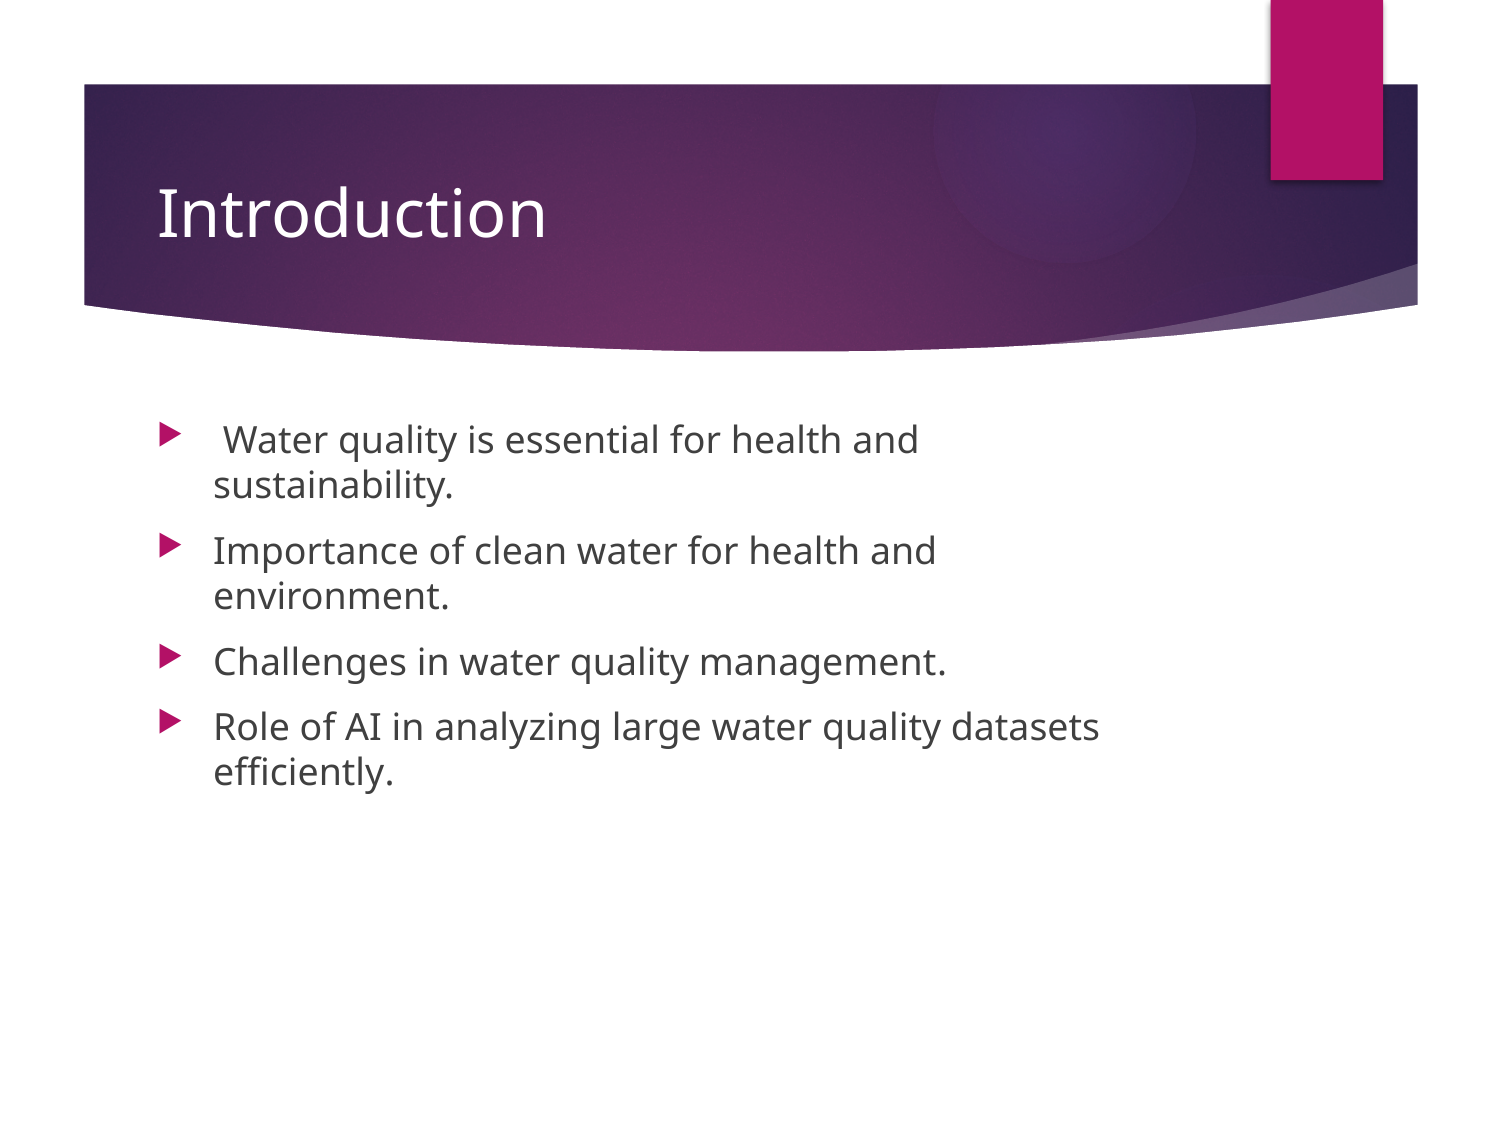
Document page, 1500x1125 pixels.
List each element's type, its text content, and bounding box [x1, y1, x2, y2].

list Water quality is essential for health and sustainability. Importance of clean water for health and environment. Challenges in water quality management. Role of AI in analyzing large water quality datasets efficiently. [141, 408, 1183, 988]
title Introduction [142, 152, 1183, 269]
